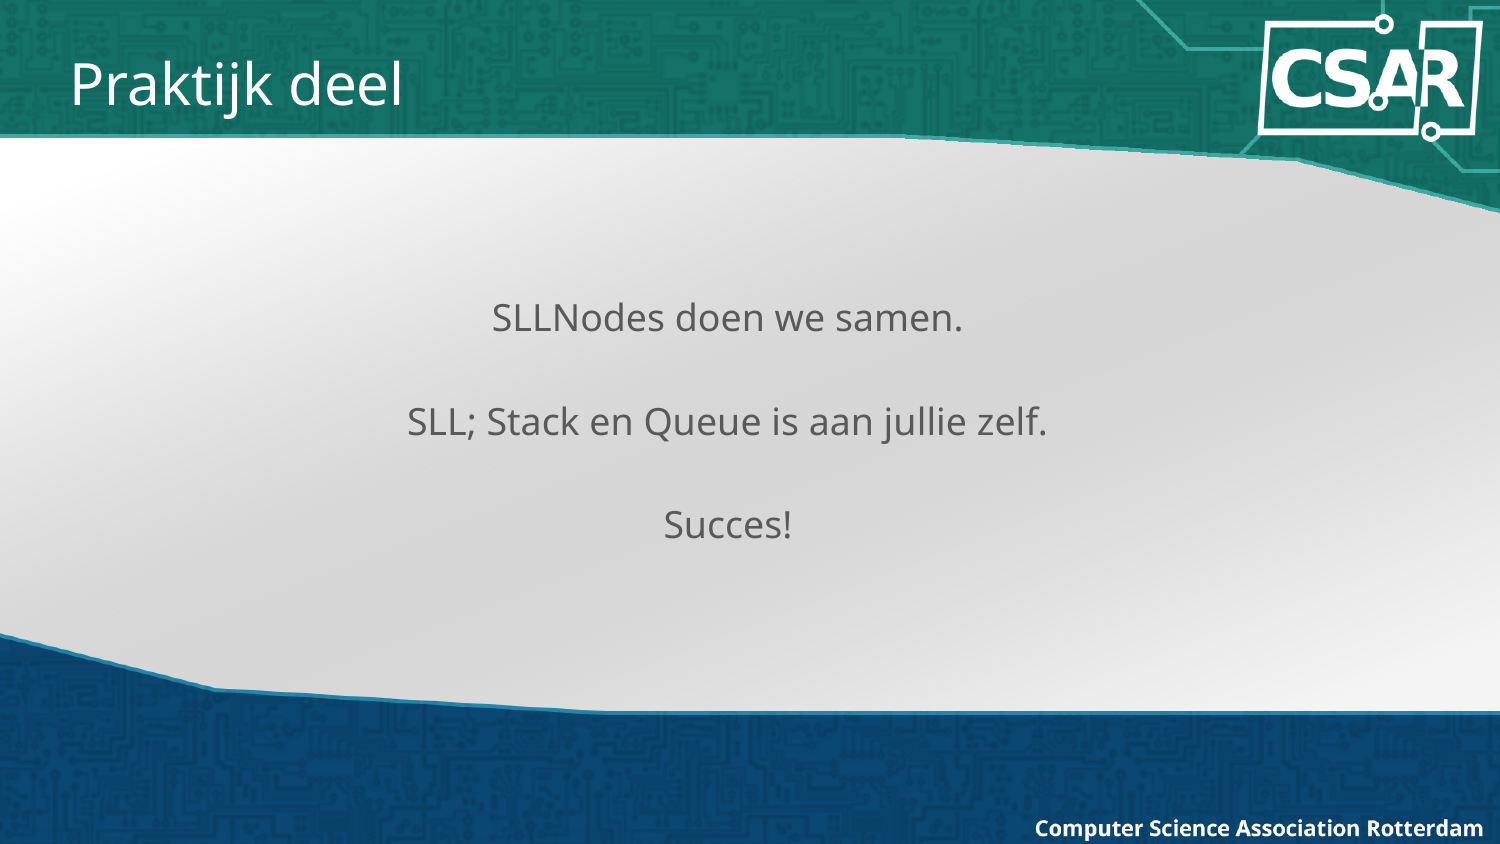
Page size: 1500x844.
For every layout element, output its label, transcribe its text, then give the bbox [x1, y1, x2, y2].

title Praktijk deel [54, 31, 1248, 126]
list SLLNodes doen we samen. SLL; Stack en Queue is aan jullie zelf. Succes! [19, 150, 1418, 684]
picture [0, 0, 1500, 844]
